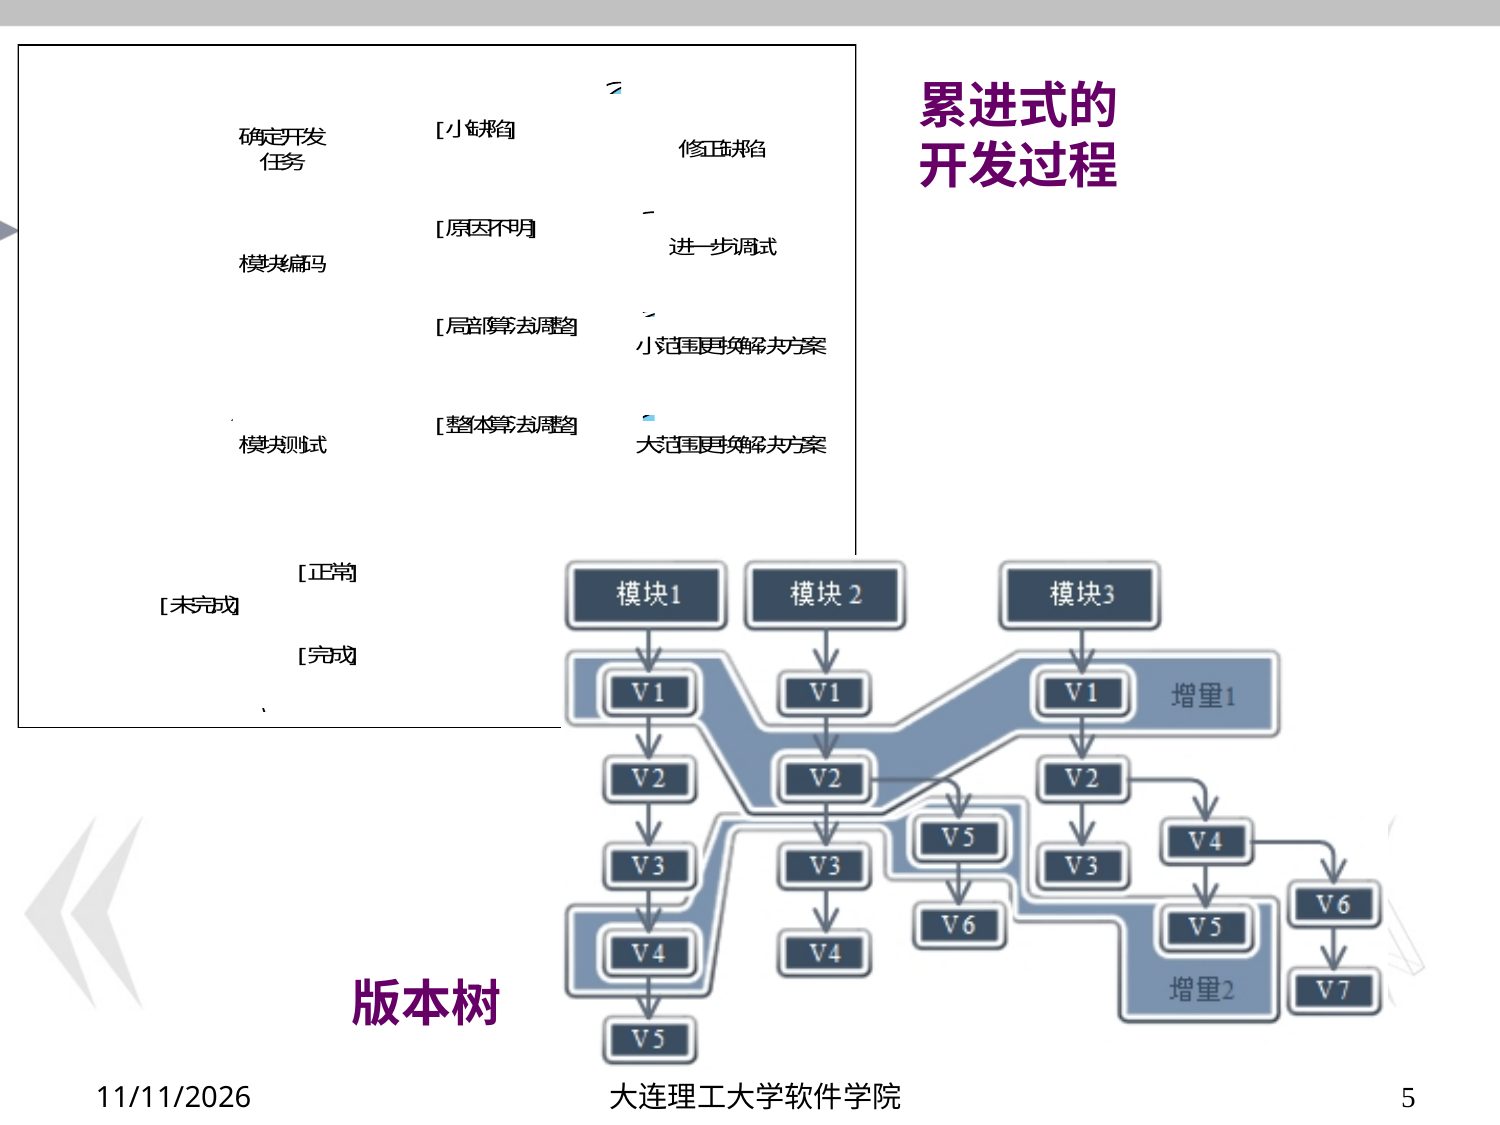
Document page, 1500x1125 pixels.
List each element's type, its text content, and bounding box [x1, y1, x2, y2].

picture [0, 0, 1500, 1125]
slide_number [80, 1070, 431, 1114]
text_box 版本树 [336, 964, 517, 1039]
slide_number 5 [1080, 1070, 1431, 1114]
text_box 累进式的开发过程 [903, 66, 1152, 202]
footer 大连理工大学软件学院 [517, 1070, 994, 1114]
